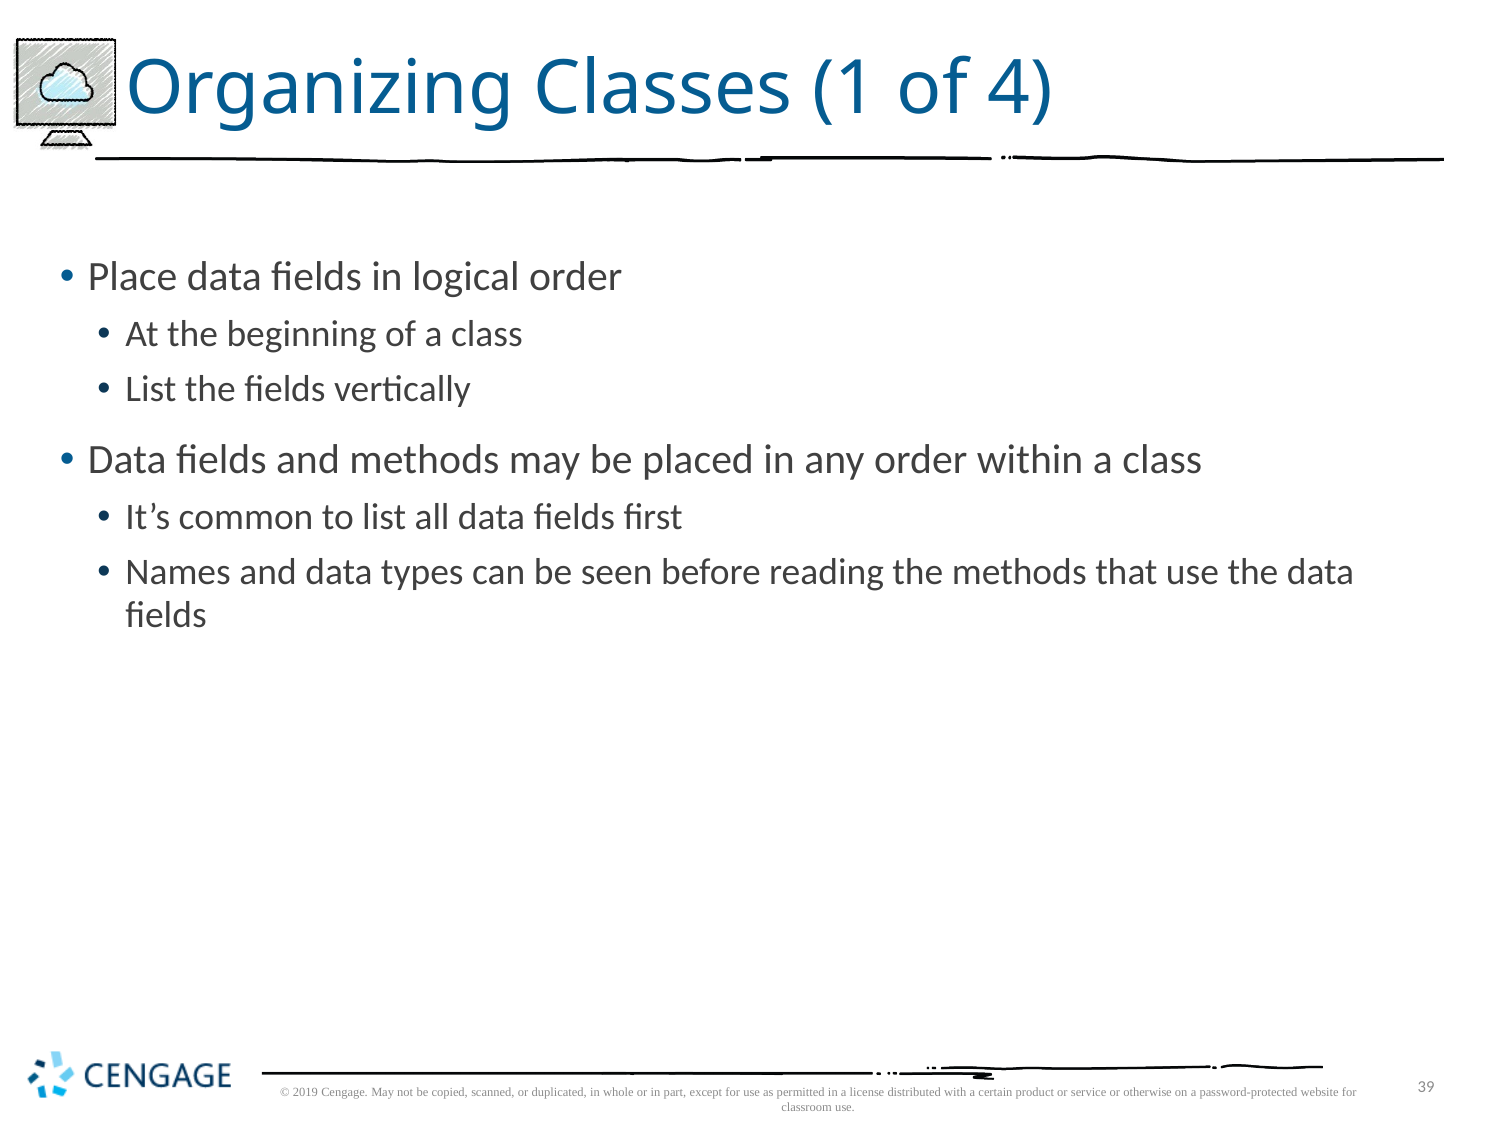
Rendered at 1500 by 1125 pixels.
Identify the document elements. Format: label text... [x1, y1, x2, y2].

picture [261, 1064, 1323, 1079]
picture [12, 36, 117, 151]
footer © 2019 Cengage. May not be copied, scanned, or duplicated, in whole or in part, except for use as permitted in a license distributed with a certain product or service or otherwise on a password-protected website for classroom use. [261, 1079, 1375, 1120]
title Organizing Classes (1 of 4) [125, 66, 1442, 116]
picture [7, 1037, 244, 1111]
picture [95, 155, 1444, 163]
list Place data fields in logical order At the beginning of a class List the fields vertically Data fields and methods may be placed in any order within a class It’s common to list all data fields first Names and data types can be seen before reading the methods that use the data fields [59, 252, 1441, 788]
